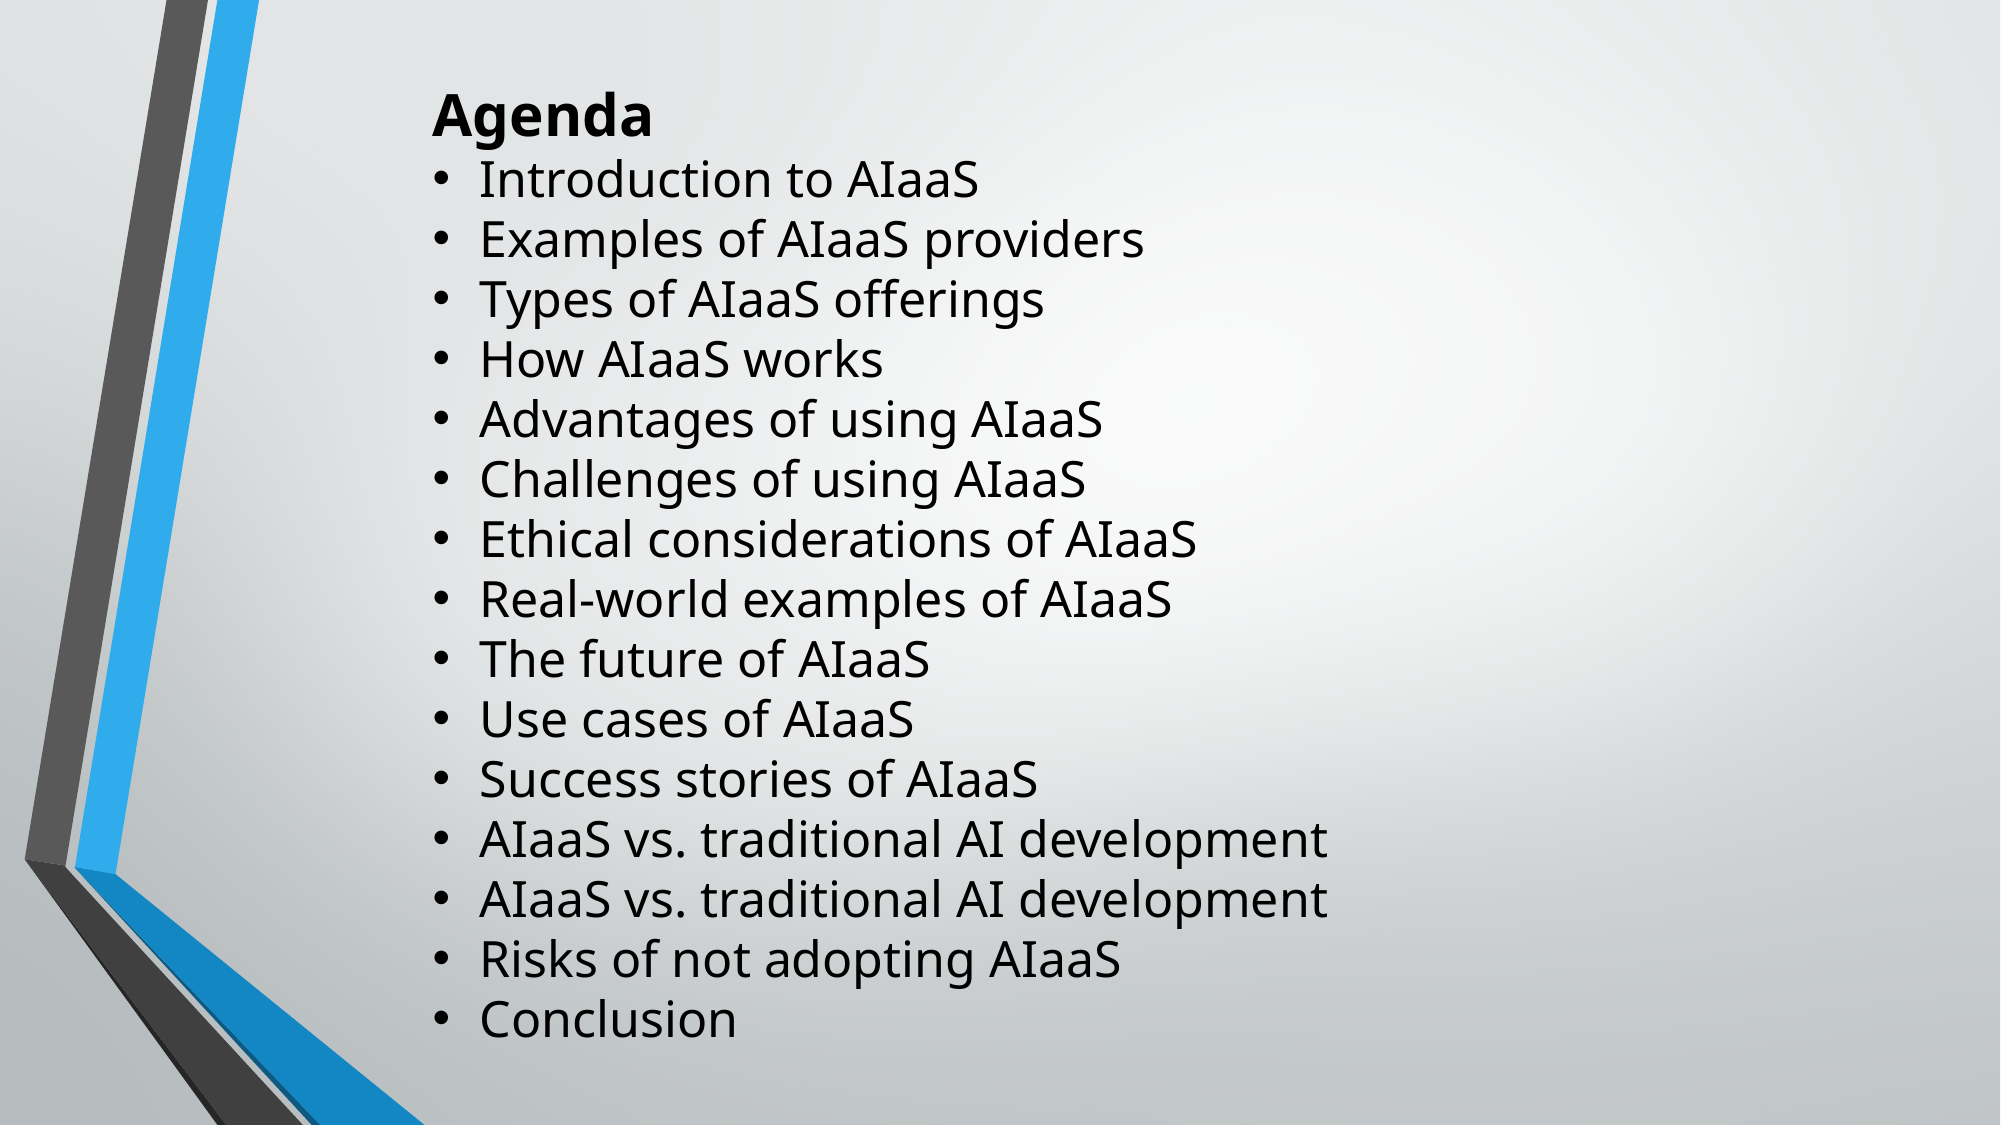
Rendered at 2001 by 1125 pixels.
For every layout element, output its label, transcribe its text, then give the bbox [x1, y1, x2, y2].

text_box Agenda Introduction to AIaaS Examples of AIaaS providers Types of AIaaS offerings How AIaaS works Advantages of using AIaaS Challenges of using AIaaS Ethical considerations of AIaaS Real-world examples of AIaaS The future of AIaaS Use cases of AIaaS Success stories of AIaaS AIaaS vs. traditional AI development AIaaS vs. traditional AI development Risks of not adopting AIaaS Conclusion [417, 70, 1353, 1055]
